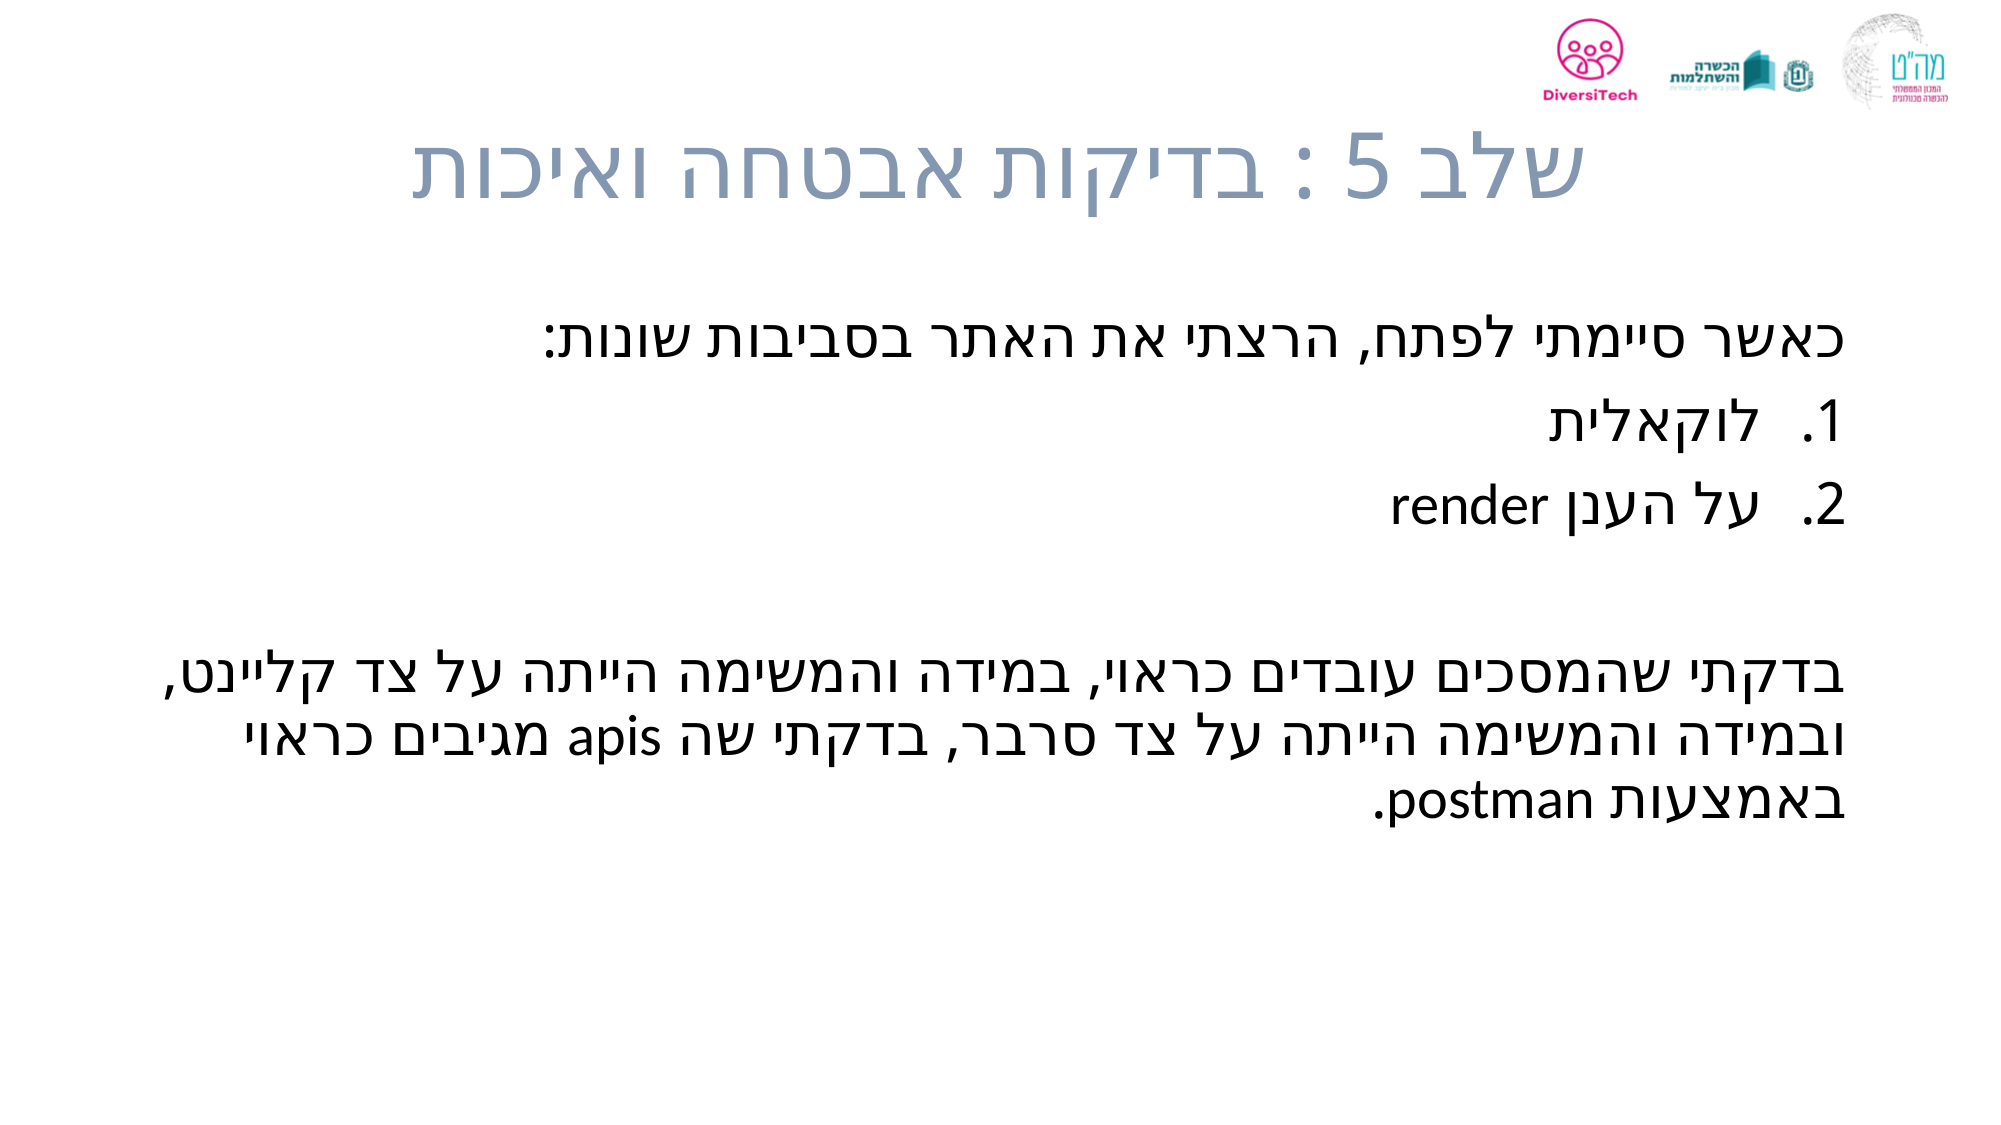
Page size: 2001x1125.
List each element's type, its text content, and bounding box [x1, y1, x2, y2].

title שלב 5 : בדיקות אבטחה ואיכות [137, 59, 1863, 278]
picture [1499, 11, 1986, 112]
list כאשר סיימתי לפתח, הרצתי את האתר בסביבות שונות: לוקאלית על הענן render בדקתי שהמסכים עובדים כראוי, במידה והמשימה הייתה על צד קליינט, ובמידה והמשימה הייתה על צד סרבר, בדקתי שה apis מגיבים כראוי באמצעות postman. [137, 299, 1863, 1014]
